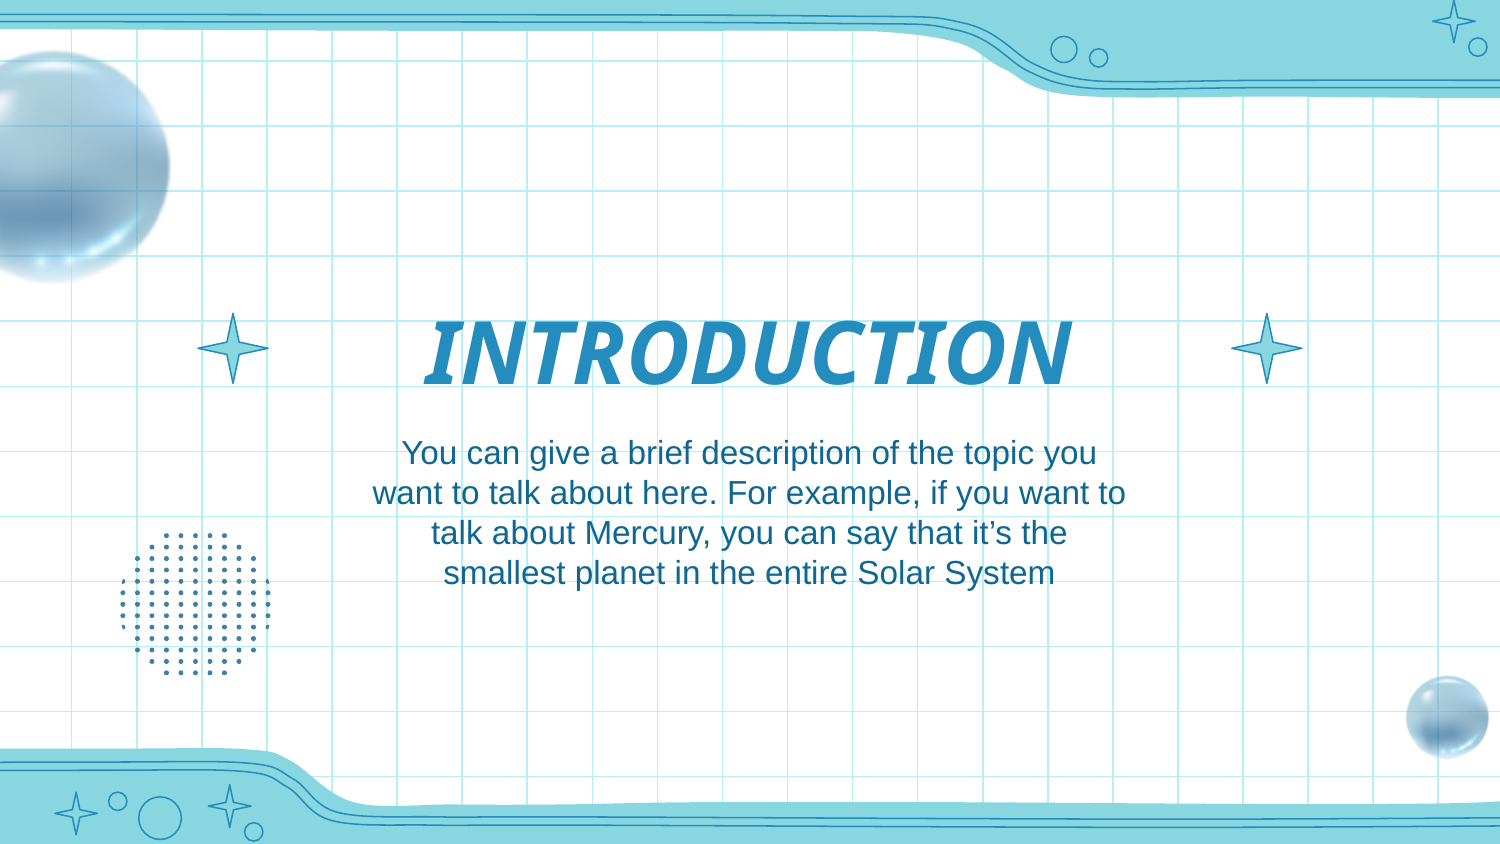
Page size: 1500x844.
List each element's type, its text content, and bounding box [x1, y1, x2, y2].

picture [0, 35, 182, 292]
text_box [1231, 313, 1302, 384]
text_box [198, 313, 269, 384]
picture [1401, 670, 1494, 762]
picture [111, 530, 277, 684]
subtitle You can give a brief description of the topic you want to talk about here. For example, if you want to talk about Mercury, you can say that it’s the smallest planet in the entire Solar System [354, 416, 1146, 614]
title INTRODUCTION [268, 251, 1232, 418]
